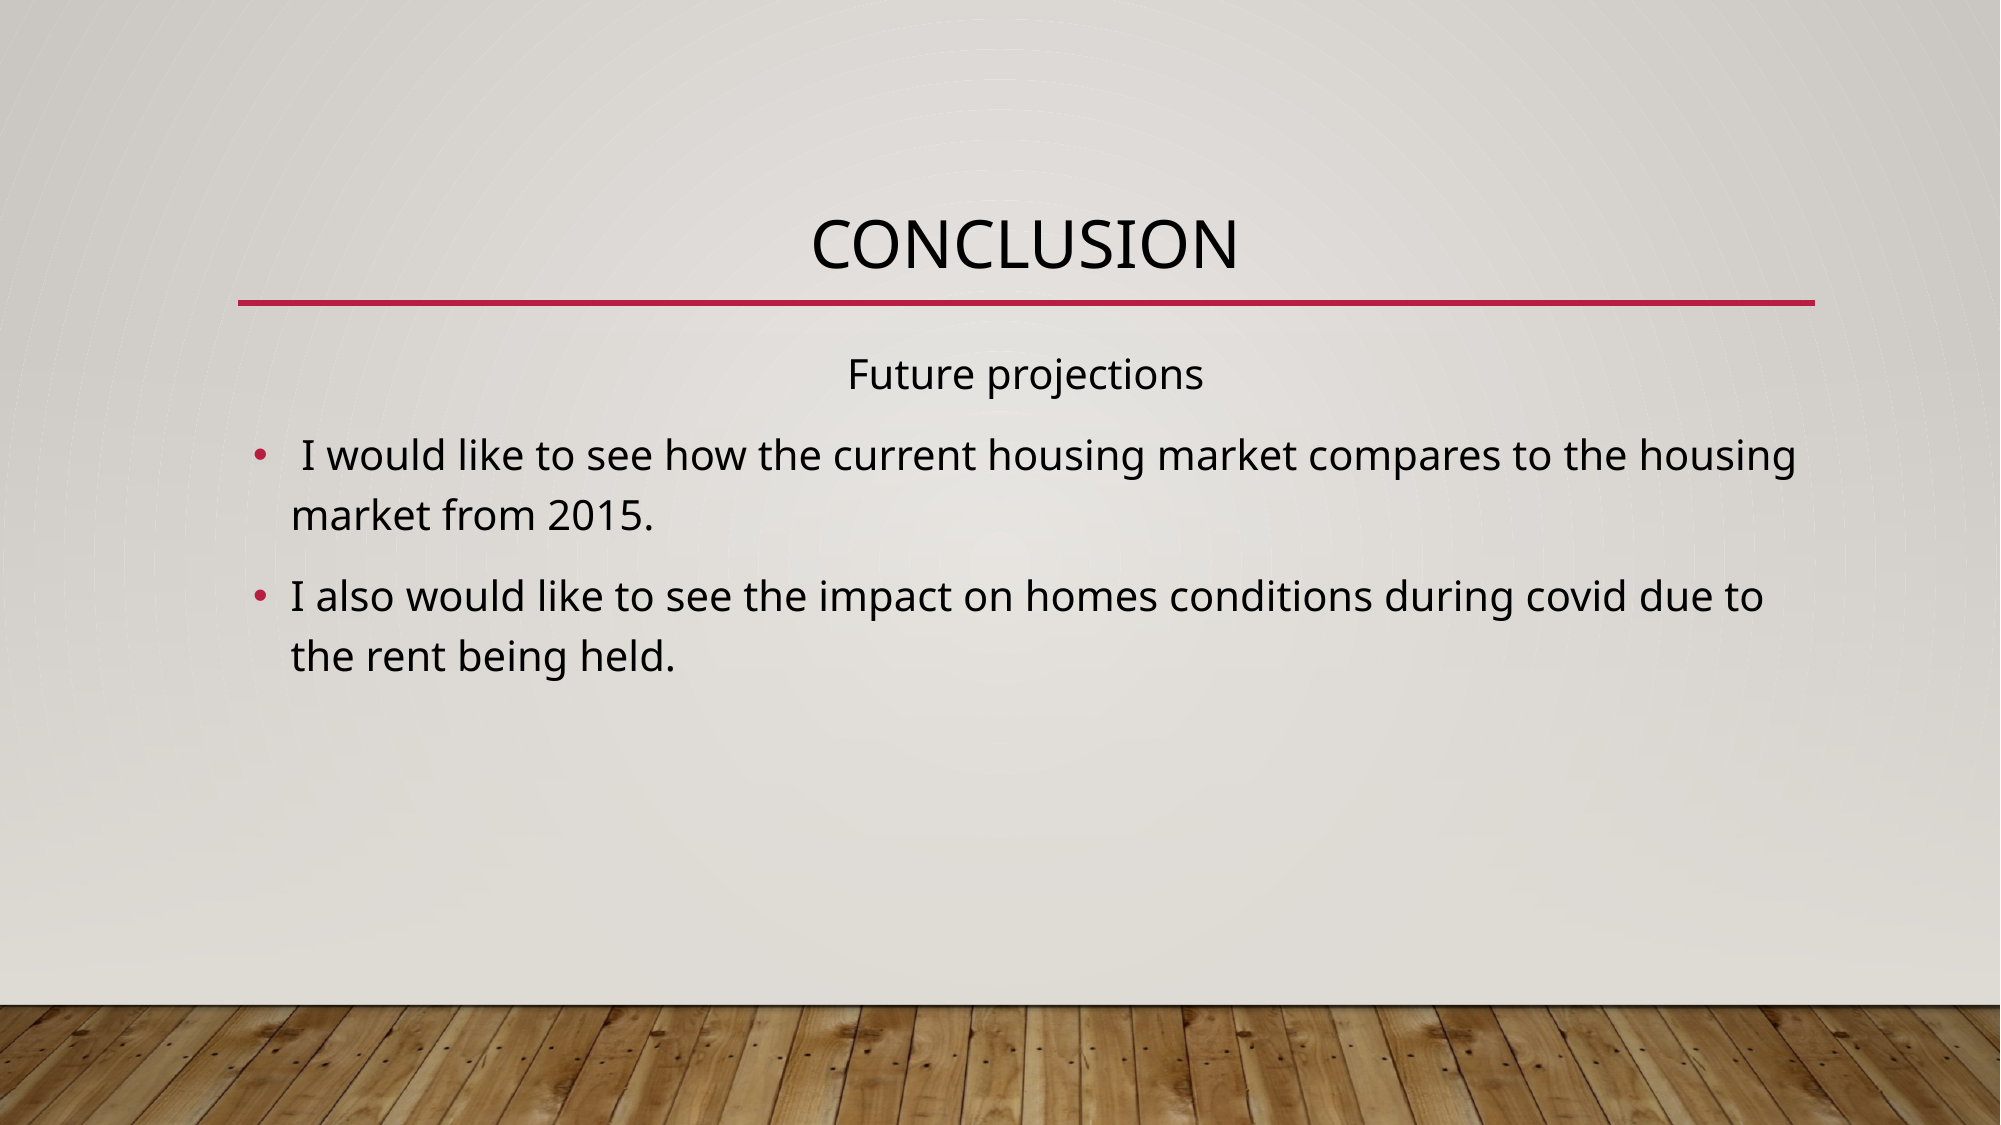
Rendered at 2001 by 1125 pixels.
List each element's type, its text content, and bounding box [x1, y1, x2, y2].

picture [0, 1005, 2000, 1125]
list Future projections I would like to see how the current housing market compares to the housing market from 2015. I also would like to see the impact on homes conditions during covid due to the rent being held. [238, 330, 1814, 897]
title Conclusion [238, 131, 1814, 305]
